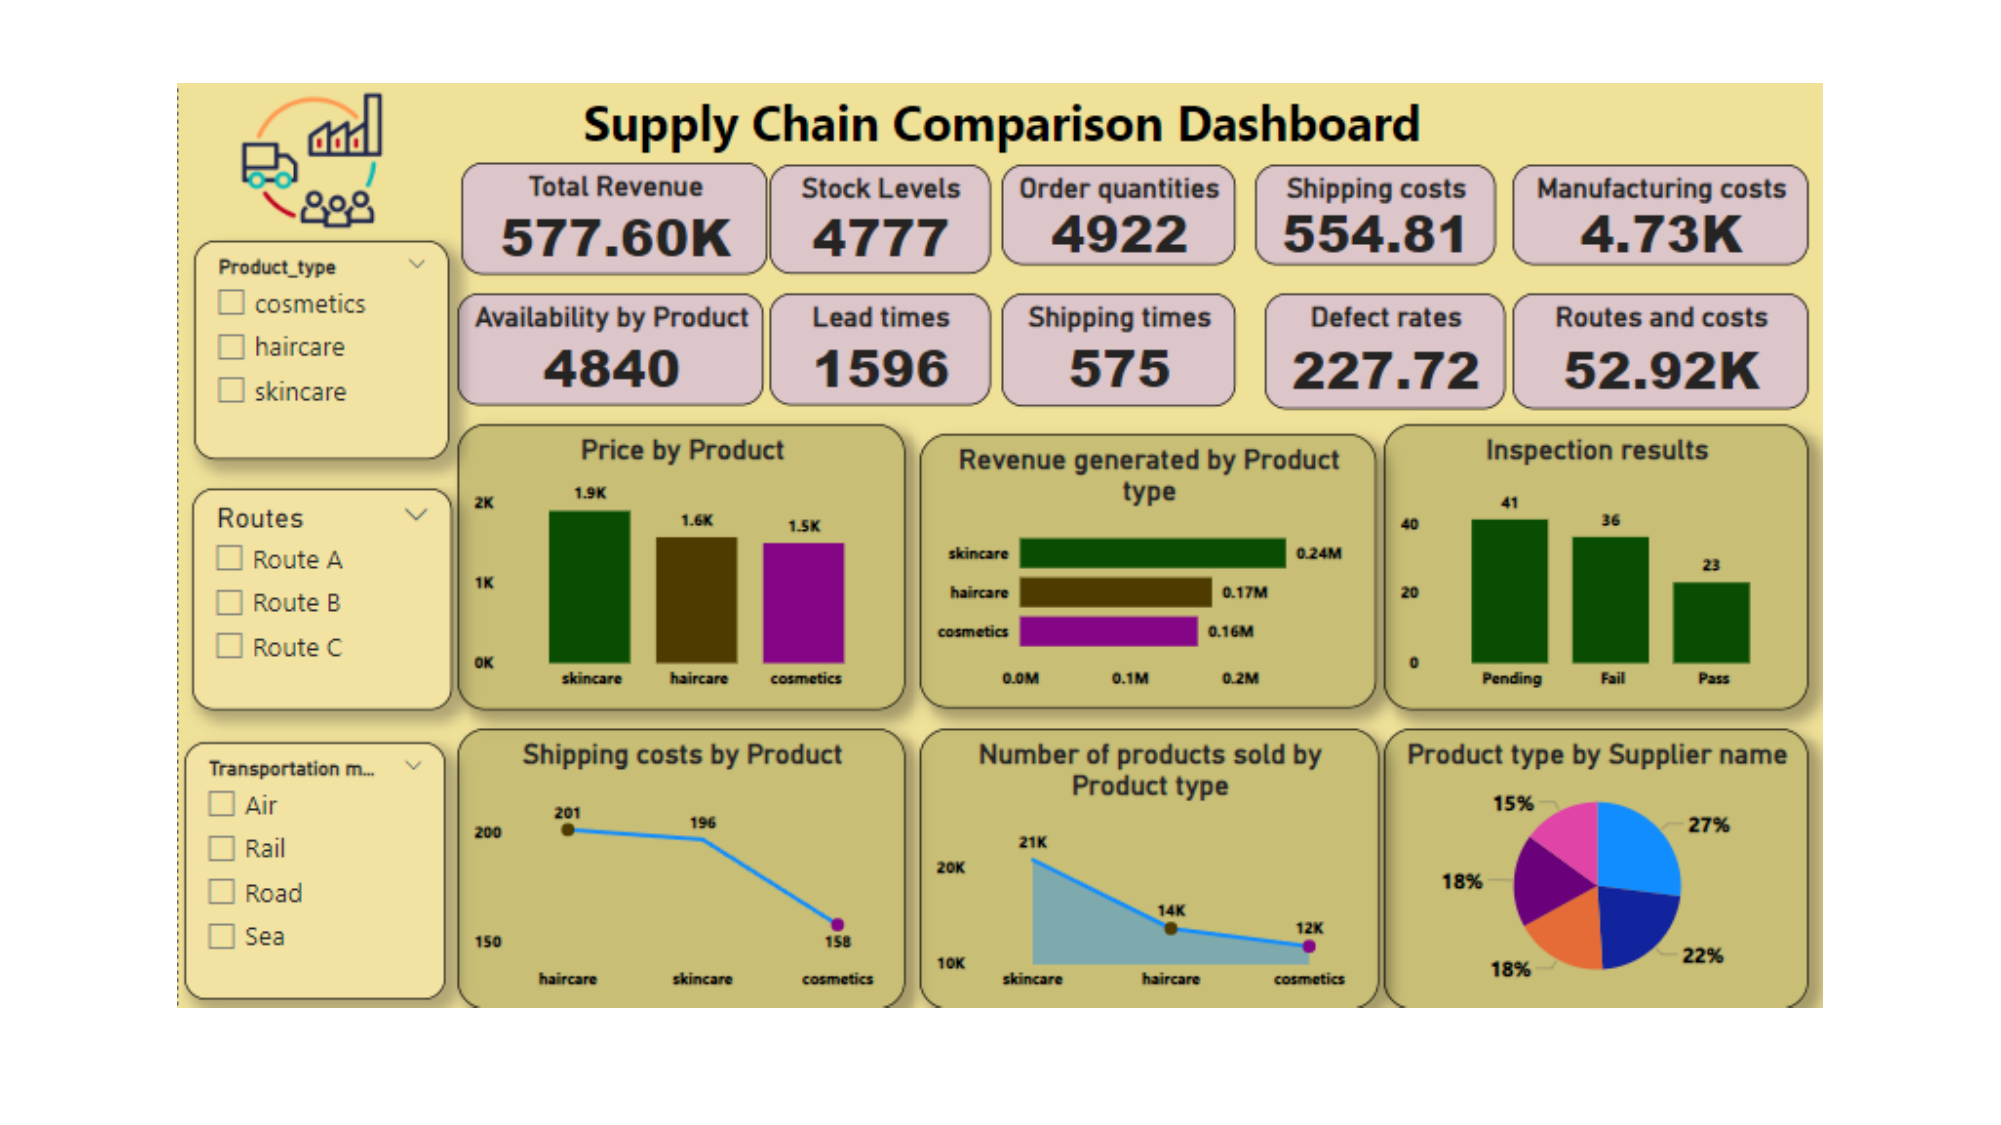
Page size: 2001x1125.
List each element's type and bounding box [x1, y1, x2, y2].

picture [177, 83, 1823, 1008]
